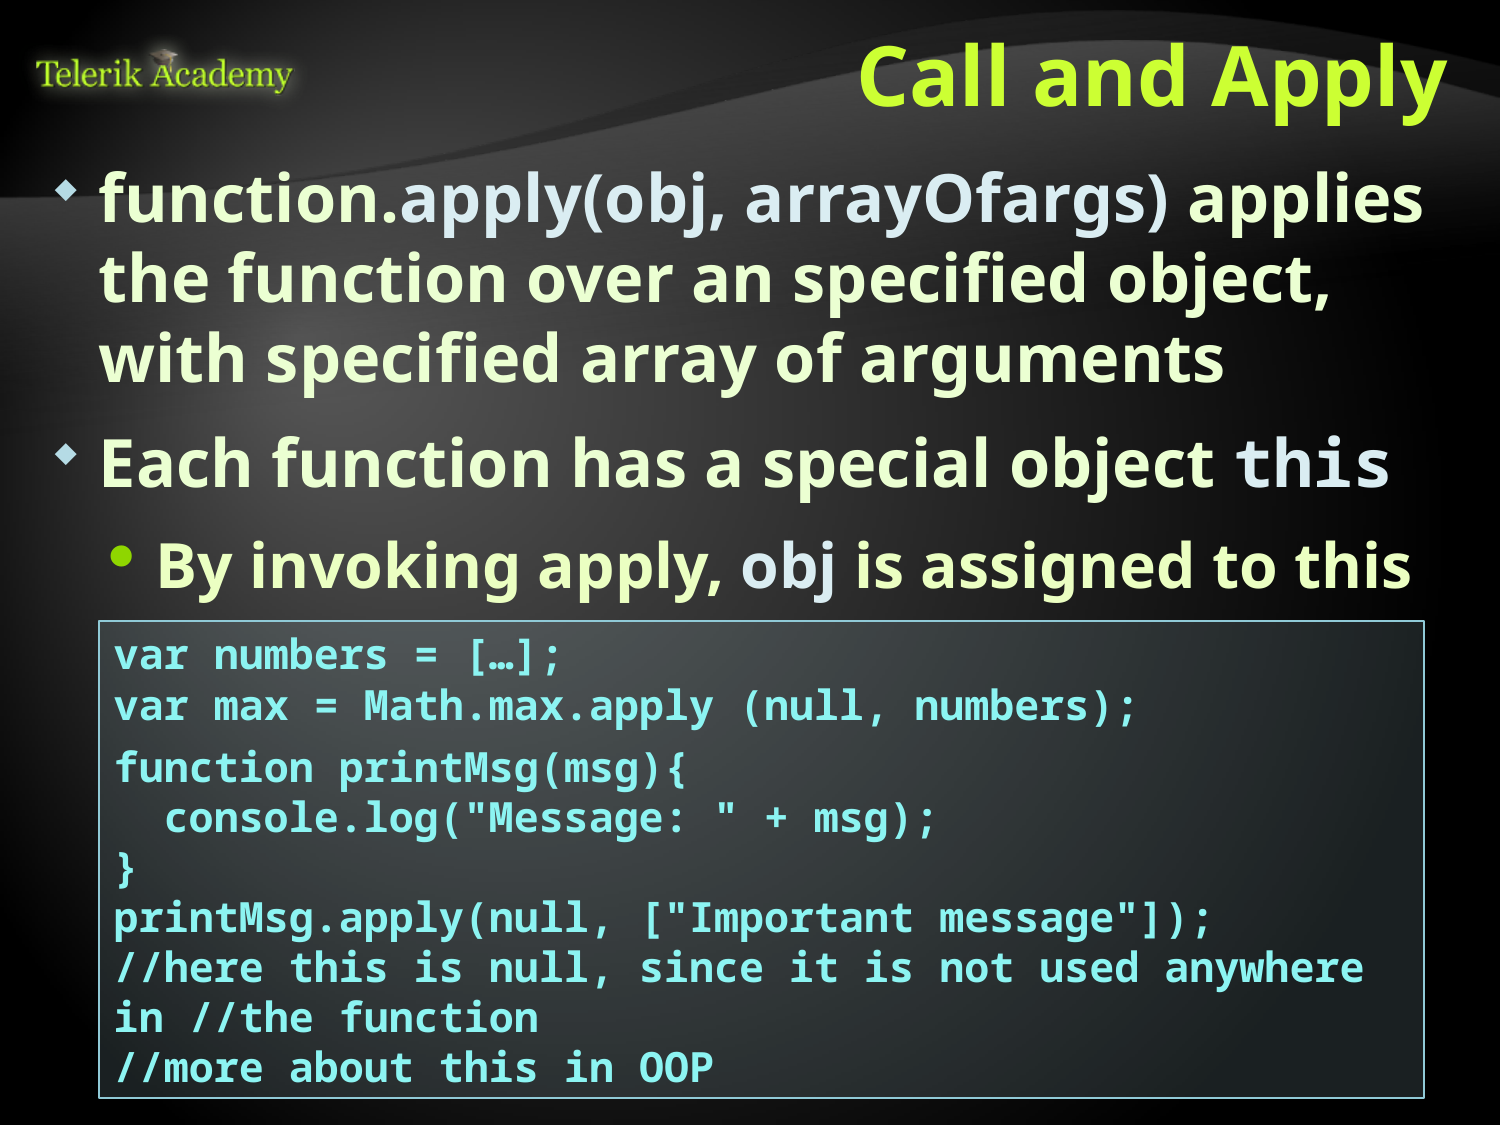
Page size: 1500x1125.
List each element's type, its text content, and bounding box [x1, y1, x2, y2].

title Call and Apply [300, 12, 1463, 148]
picture [0, 0, 1500, 1125]
list function.apply(obj, arrayOfargs) applies the function over an specified object, with specified array of arguments Each function has a special object this By invoking apply, obj is assigned to this [37, 148, 1463, 1099]
text_box var numbers = […]; var max = Math.max.apply (null, numbers); function printMsg(msg){ console.log("Message: " + msg); } printMsg.apply(null, ["Important message"]); //here this is null, since it is not used anywhere in //the function //more about this in OOP [99, 620, 1424, 1099]
